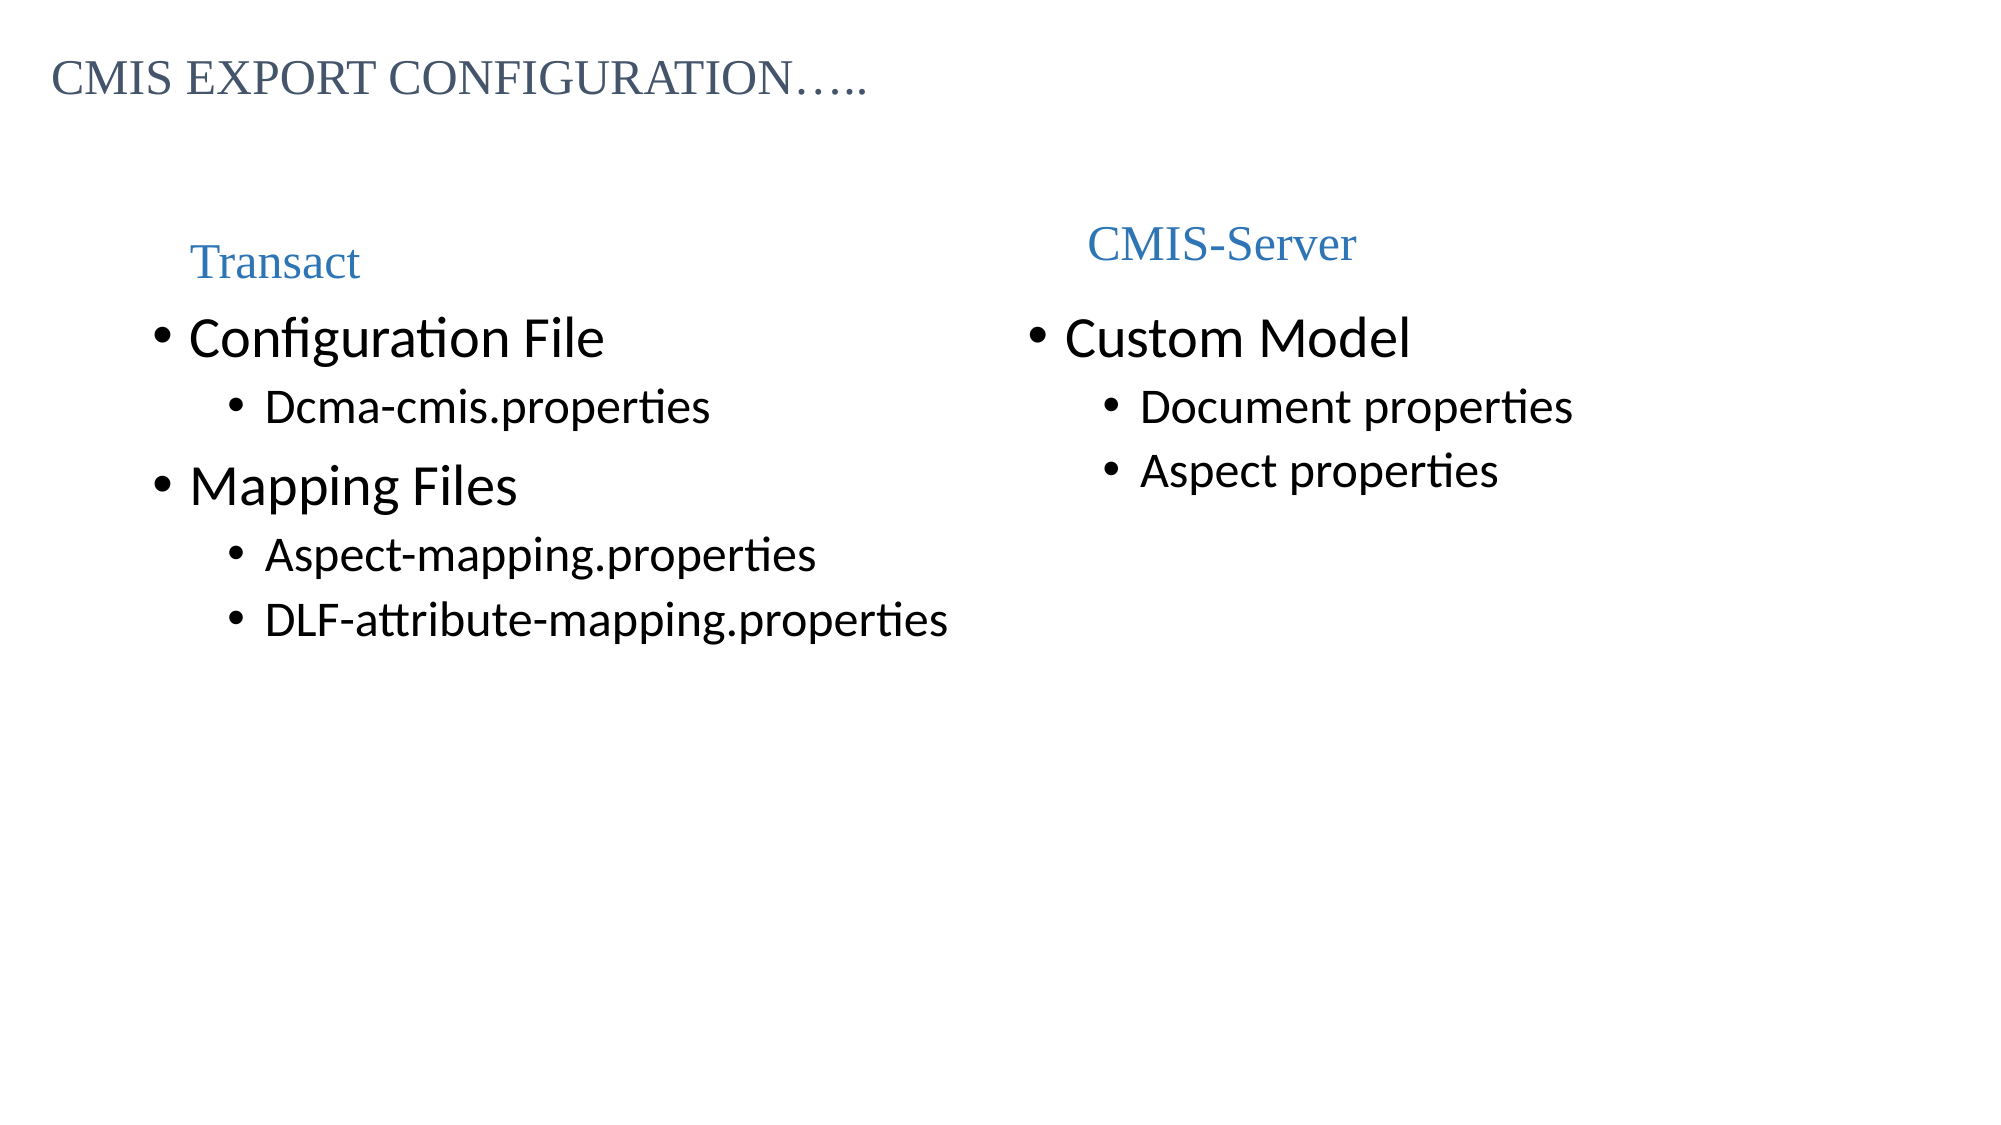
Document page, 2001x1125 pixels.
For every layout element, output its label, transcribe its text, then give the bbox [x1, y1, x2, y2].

text_box CMIS-Server [1072, 203, 1417, 279]
title CMIS EXPORT CONFIGURATION….. [35, 27, 1761, 130]
list Custom Model Document properties Aspect properties [1012, 299, 1863, 635]
list Configuration File Dcma-cmis.properties Mapping Files Aspect-mapping.properties DLF-attribute-mapping.properties [137, 299, 988, 690]
text_box Transact [175, 221, 520, 297]
